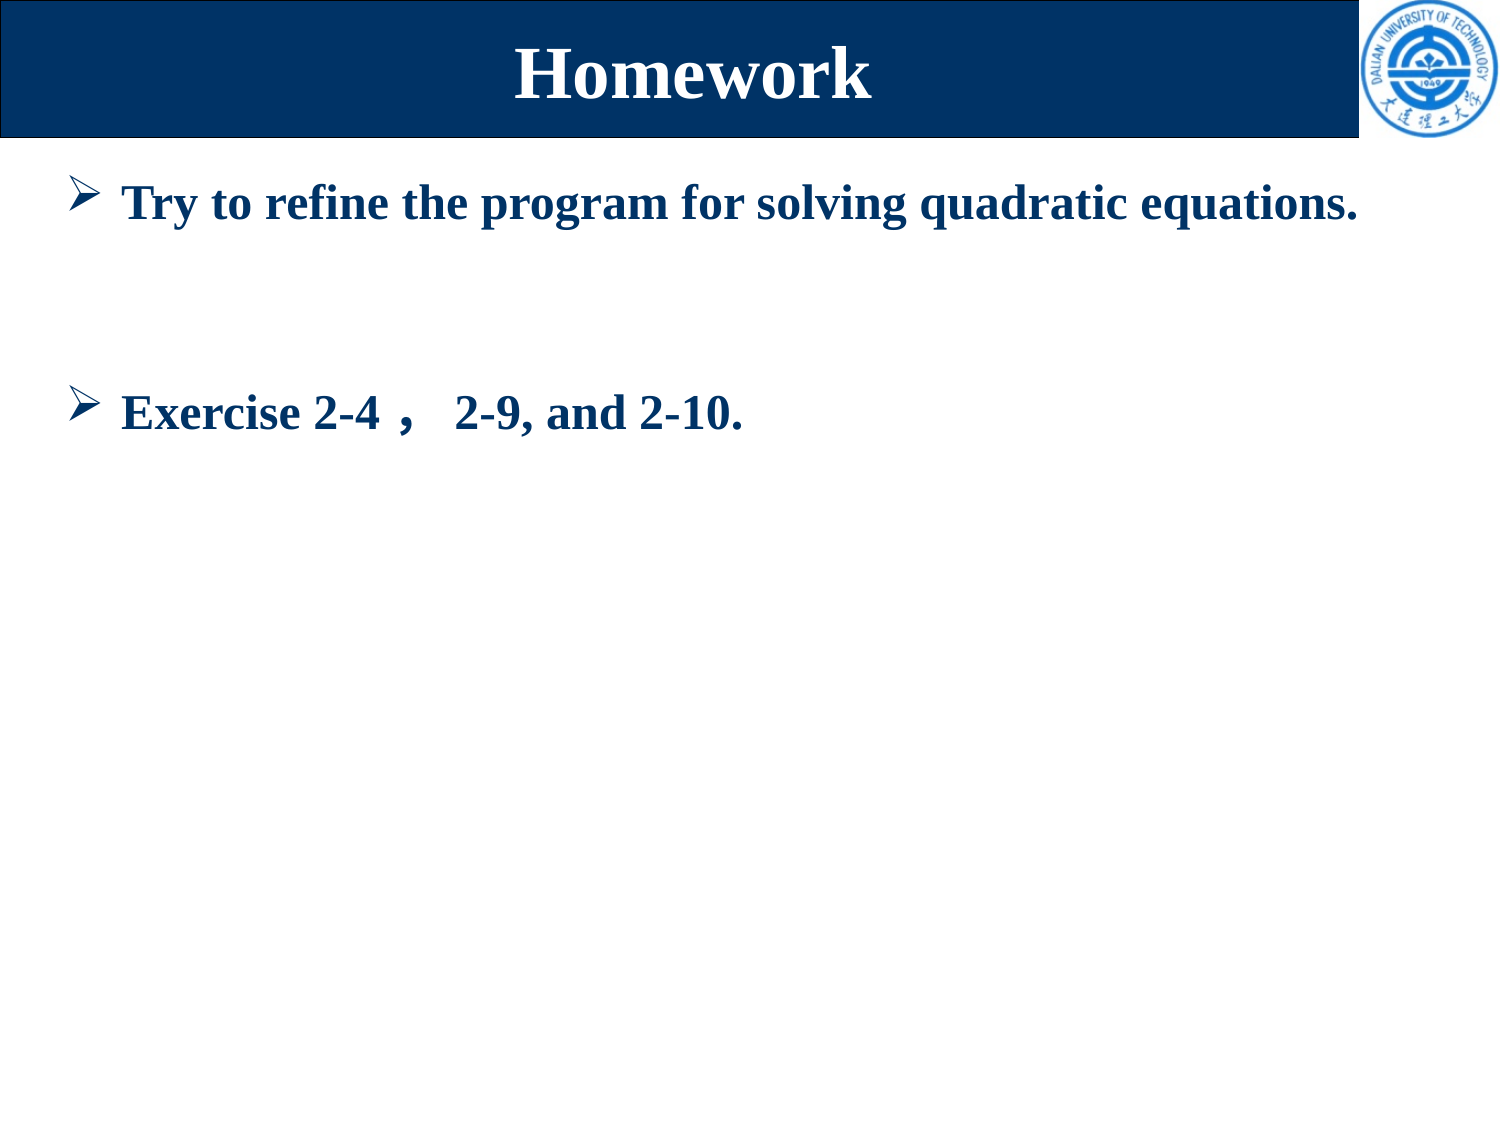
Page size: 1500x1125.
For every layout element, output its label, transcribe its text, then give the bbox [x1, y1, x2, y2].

picture [1359, 0, 1500, 138]
list Try to refine the program for solving quadratic equations. Exercise 2-4，2-9, and 2-10. [50, 162, 1463, 1088]
title Homework [37, 12, 1350, 125]
